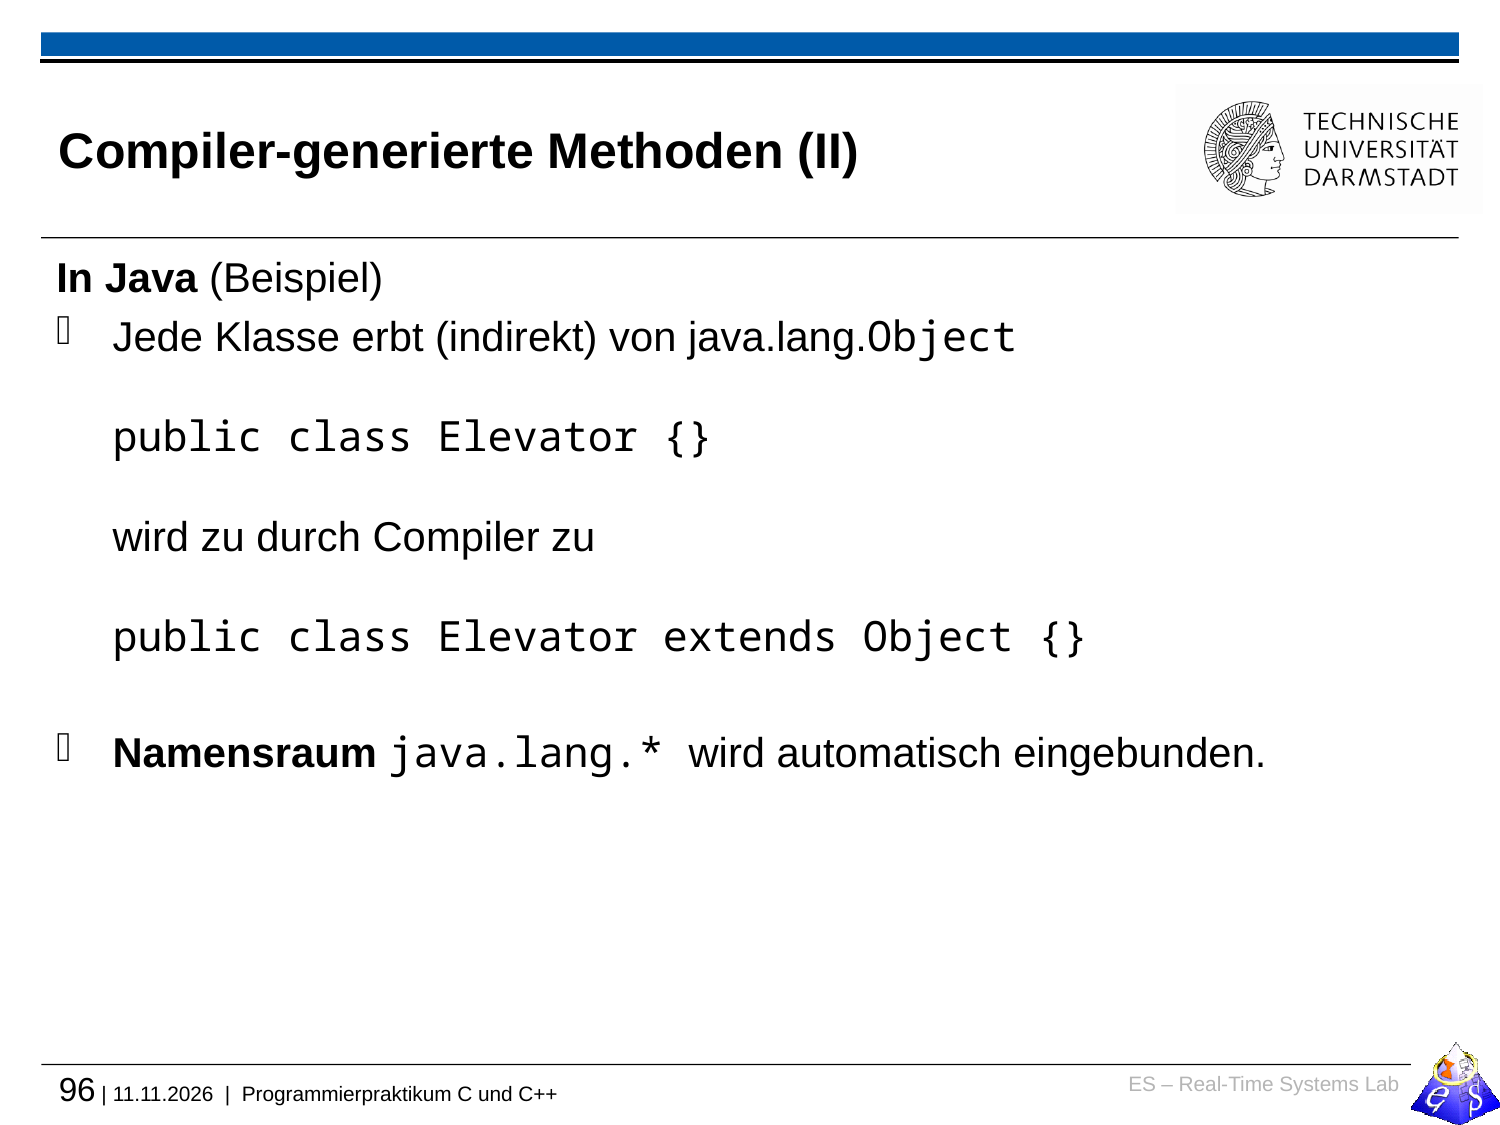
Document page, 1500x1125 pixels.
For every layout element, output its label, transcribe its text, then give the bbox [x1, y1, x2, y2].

title Compiler-generierte Methoden (II) [58, 80, 1187, 218]
picture [1411, 1041, 1500, 1125]
picture [1187, 84, 1483, 214]
list In Java (Beispiel) Jede Klasse erbt (indirekt) von java.lang.Object public class Elevator {} wird zu durch Compiler zu public class Elevator extends Object {} Namensraum java.lang.* wird automatisch eingebunden. [41, 243, 1459, 1059]
